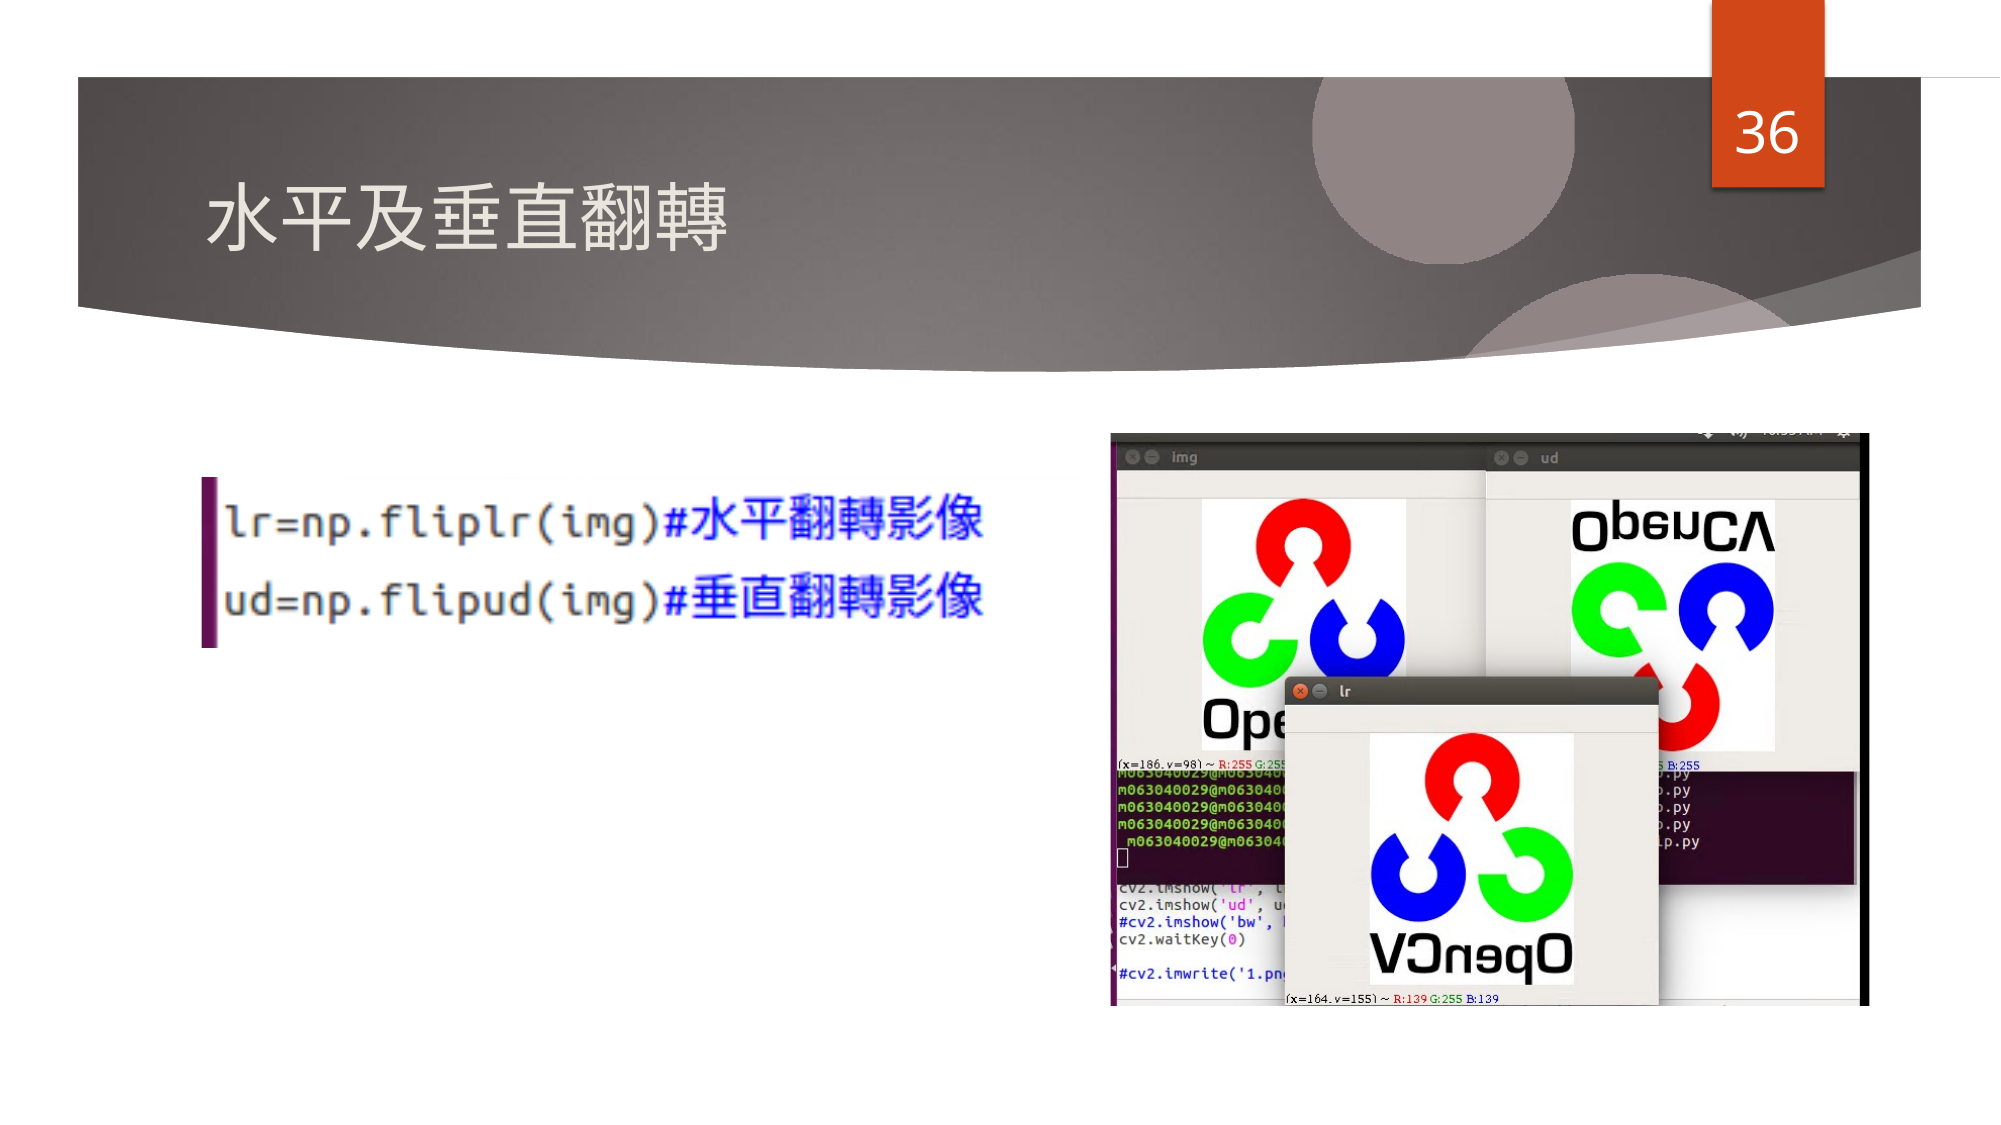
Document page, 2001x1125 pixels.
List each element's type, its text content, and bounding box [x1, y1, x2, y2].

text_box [201, 433, 1870, 1007]
text_box 36 [1732, 93, 1802, 166]
picture [79, 0, 1920, 371]
title 水平及垂直翻轉 [202, 168, 732, 359]
